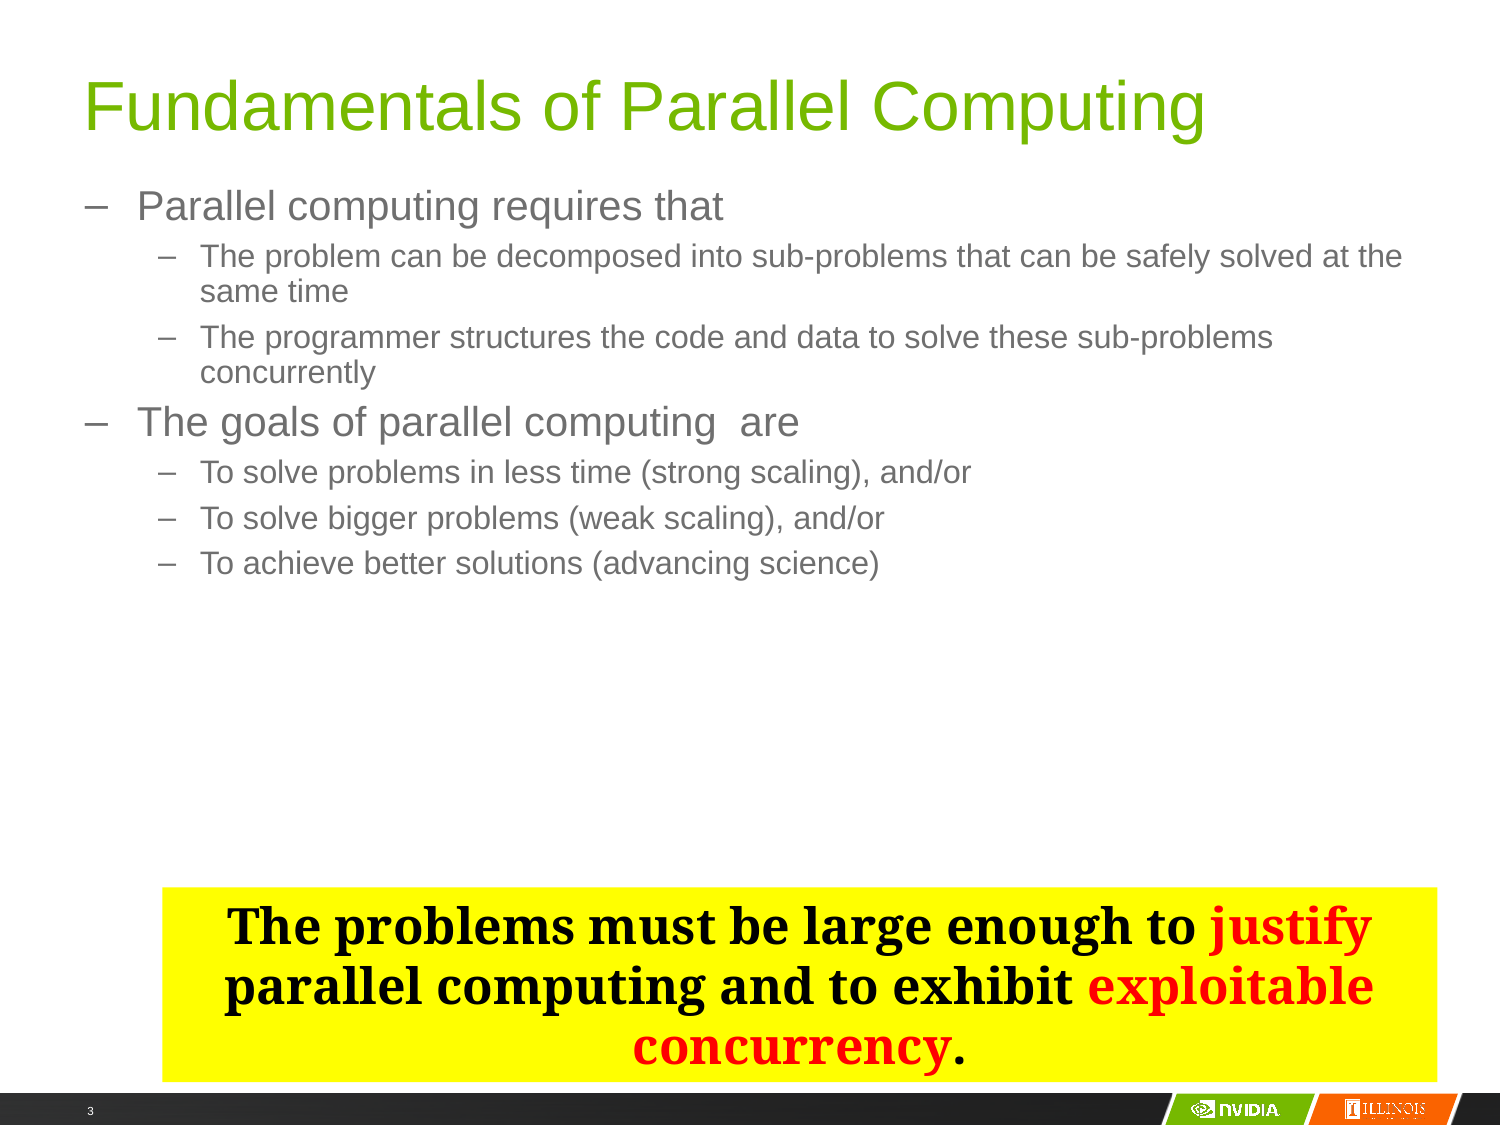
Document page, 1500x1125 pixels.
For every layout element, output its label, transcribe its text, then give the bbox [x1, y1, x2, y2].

list Parallel computing requires that The problem can be decomposed into sub-problems that can be safely solved at the same time The programmer structures the code and data to solve these sub-problems concurrently The goals of parallel computing are To solve problems in less time (strong scaling), and/or To solve bigger problems (weak scaling), and/or To achieve better solutions (advancing science) [69, 176, 1431, 1058]
picture [1363, 1103, 1425, 1119]
text_box The problems must be large enough to justify parallel computing and to exhibit exploitable concurrency. [162, 887, 1438, 1083]
title Fundamentals of Parallel Computing [67, 63, 1433, 155]
picture [1448, 1093, 1500, 1125]
picture [1190, 1100, 1281, 1118]
picture [0, 1093, 1173, 1125]
picture [1345, 1099, 1360, 1119]
